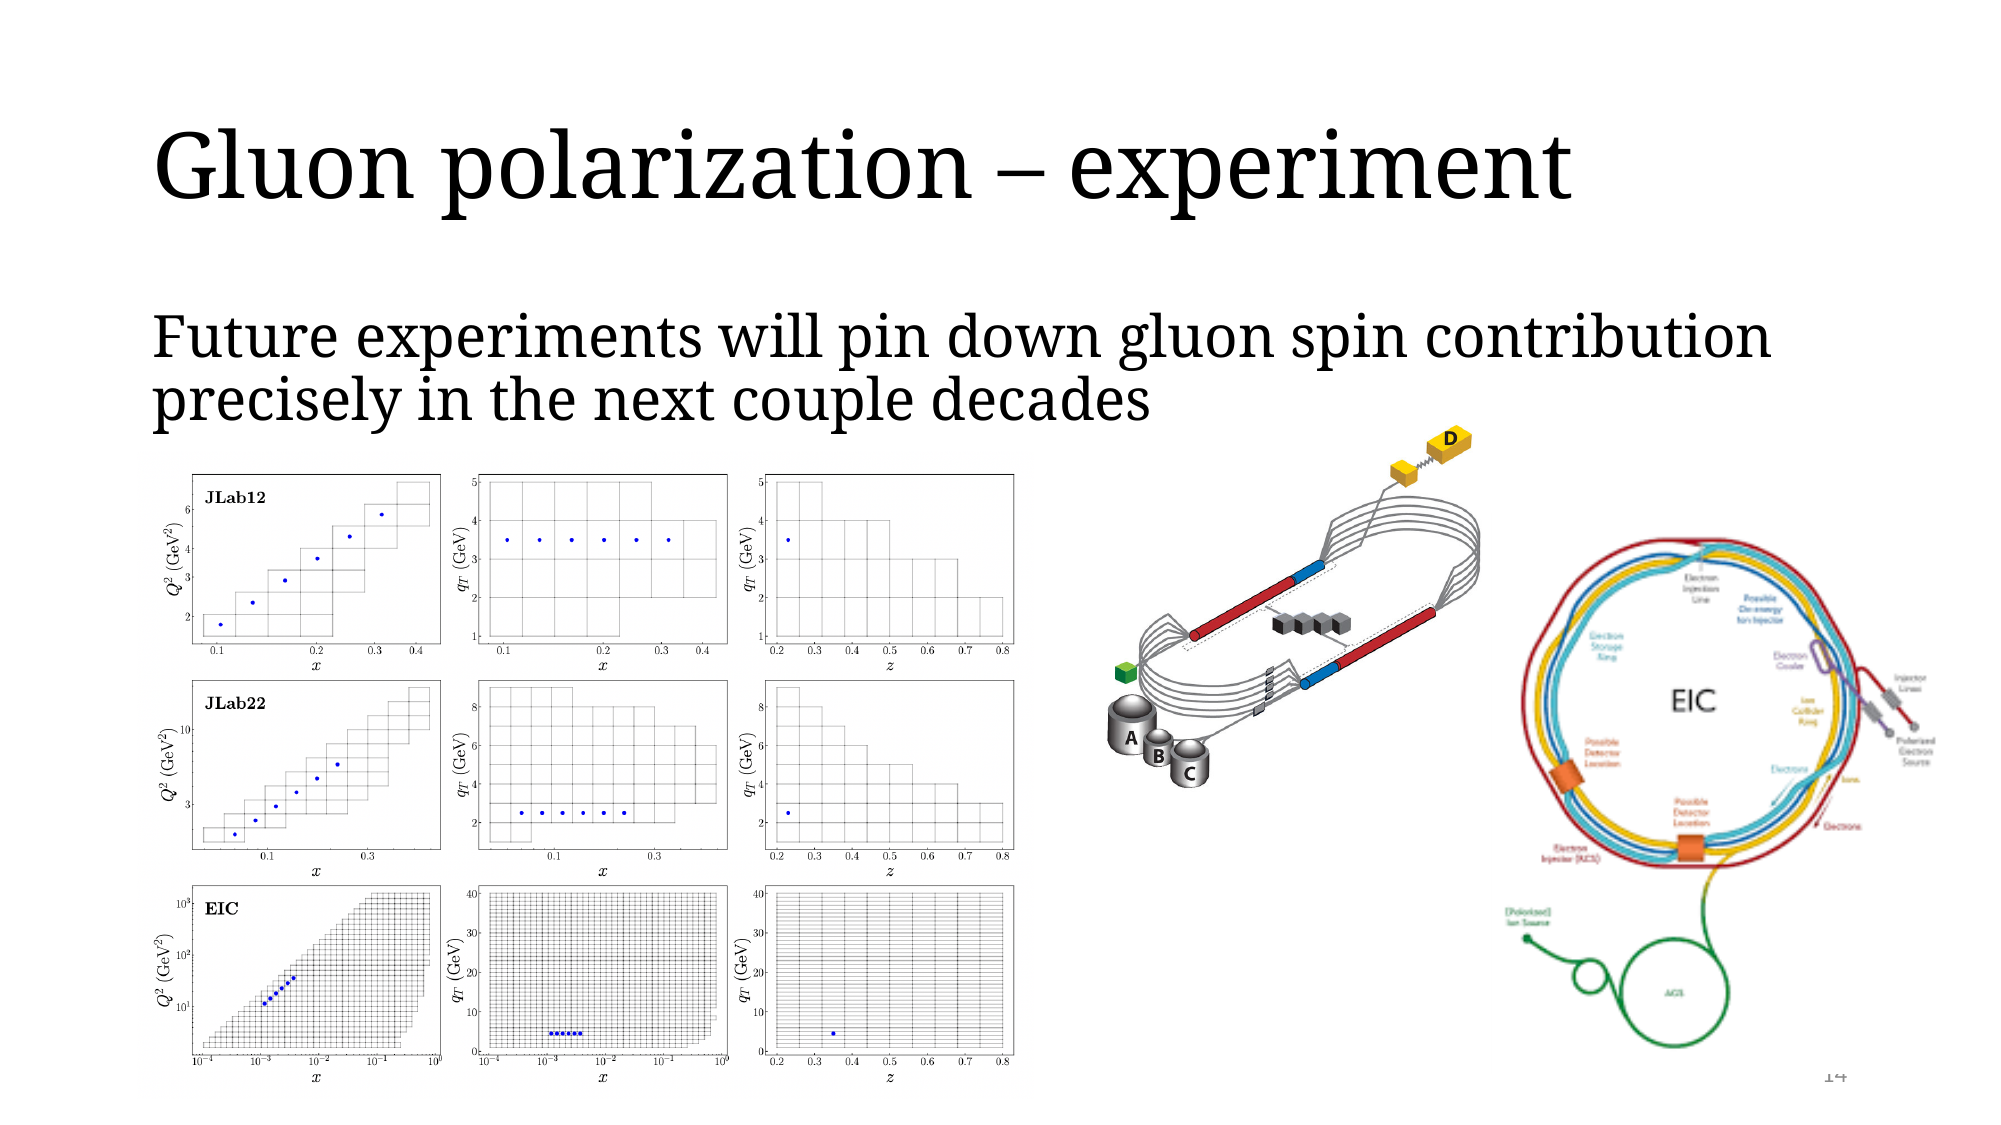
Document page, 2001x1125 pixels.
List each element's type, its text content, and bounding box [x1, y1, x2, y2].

slide_number 14 [1412, 1042, 1863, 1103]
picture [137, 451, 1034, 1099]
picture [1097, 422, 1954, 1074]
list Future experiments will pin down gluon spin contribution precisely in the next couple decades [137, 299, 1863, 1014]
title Gluon polarization – experiment [137, 59, 1863, 278]
